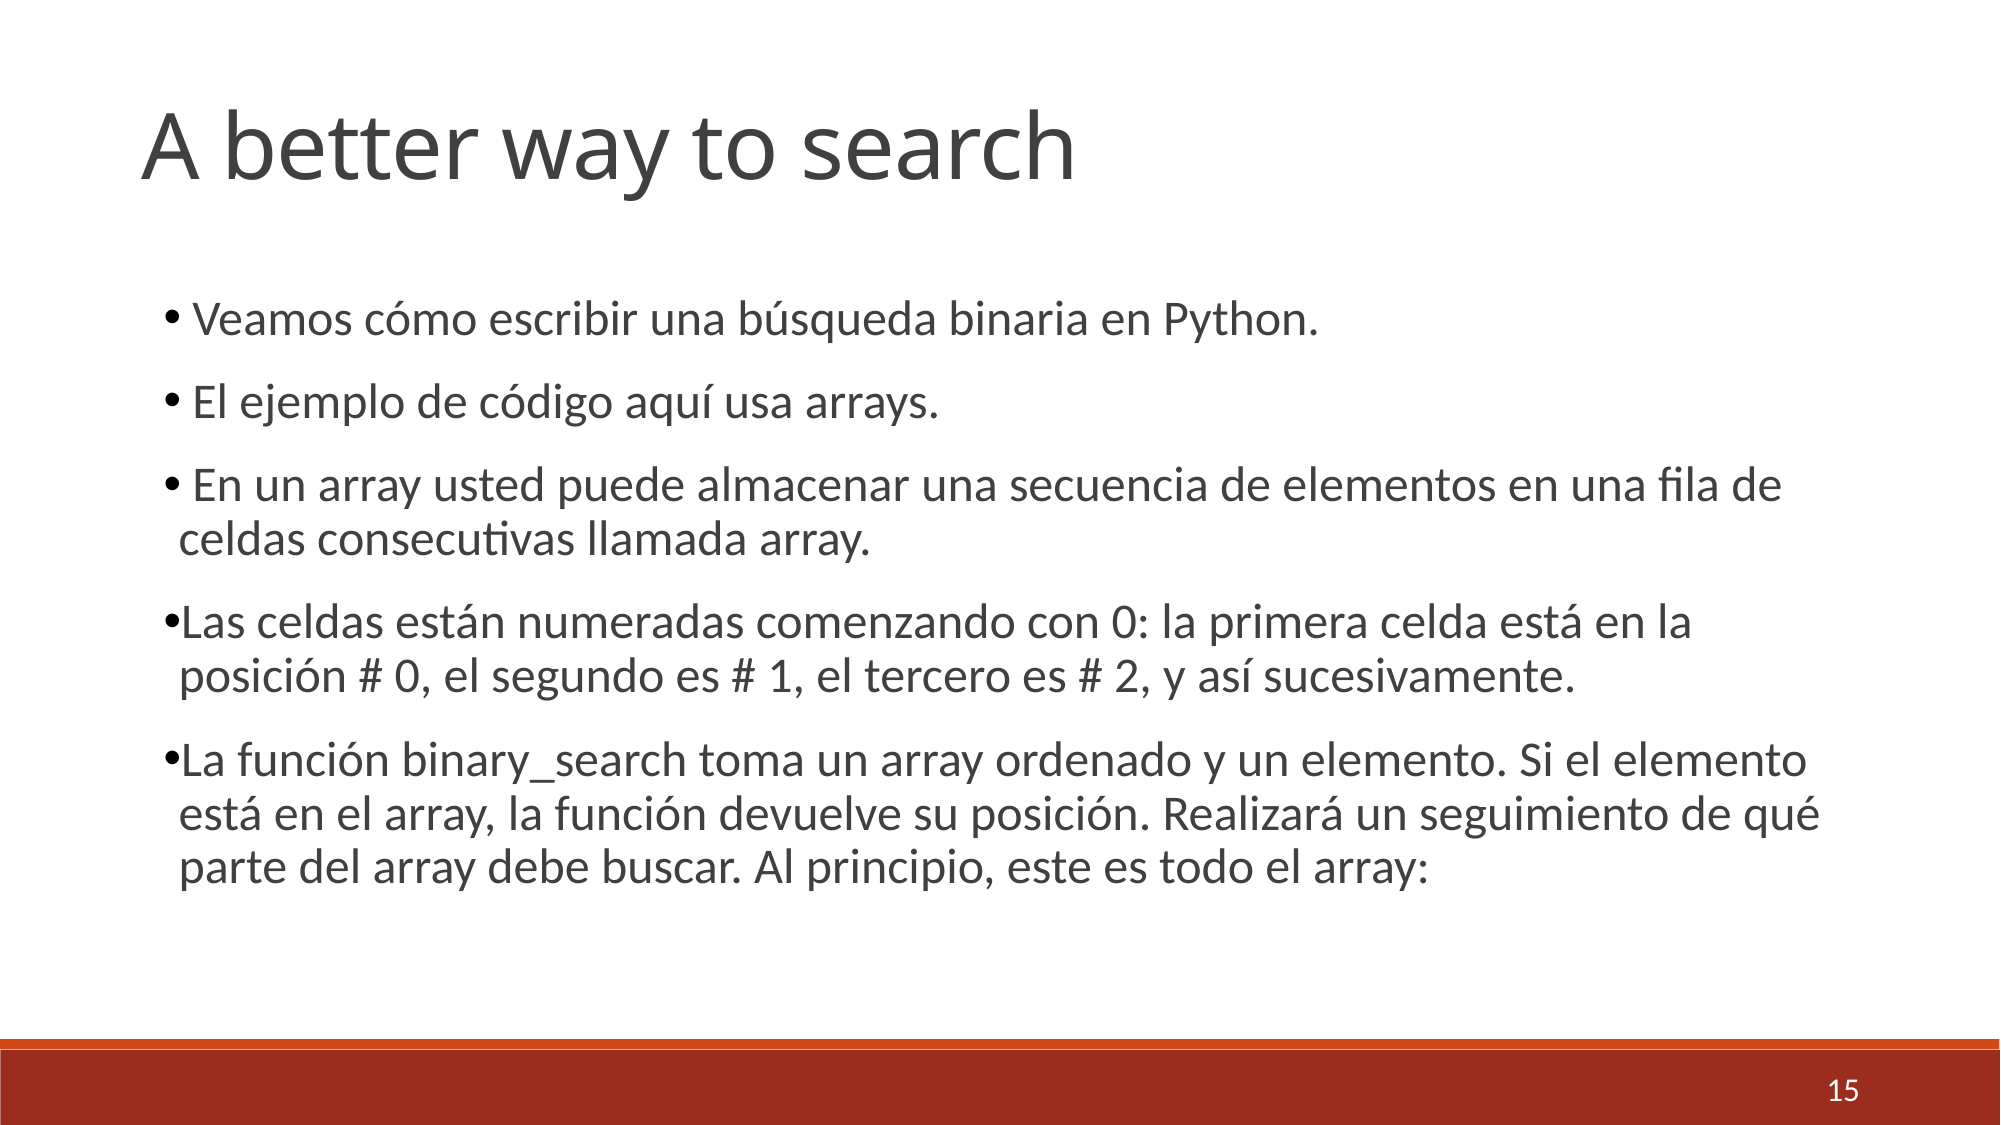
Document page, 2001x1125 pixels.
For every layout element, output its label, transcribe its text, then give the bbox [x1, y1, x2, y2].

text_box A better way to search [126, 97, 1821, 333]
slide_number 15 [126, 1061, 1875, 1115]
text_box Veamos cómo escribir una búsqueda binaria en Python. El ejemplo de código aquí usa arrays. En un array usted puede almacenar una secuencia de elementos en una fila de celdas consecutivas llamada array. Las celdas están numeradas comenzando con 0: la primera celda está en la posición # 0, el segundo es # 1, el tercero es # 2, y así sucesivamente. La función binary_search toma un array ordenado y un elemento. Si el elemento está en el array, la función devuelve su posición. Realizará un seguimiento de qué parte del array debe buscar. Al principio, este es todo el array: [148, 285, 1853, 1027]
